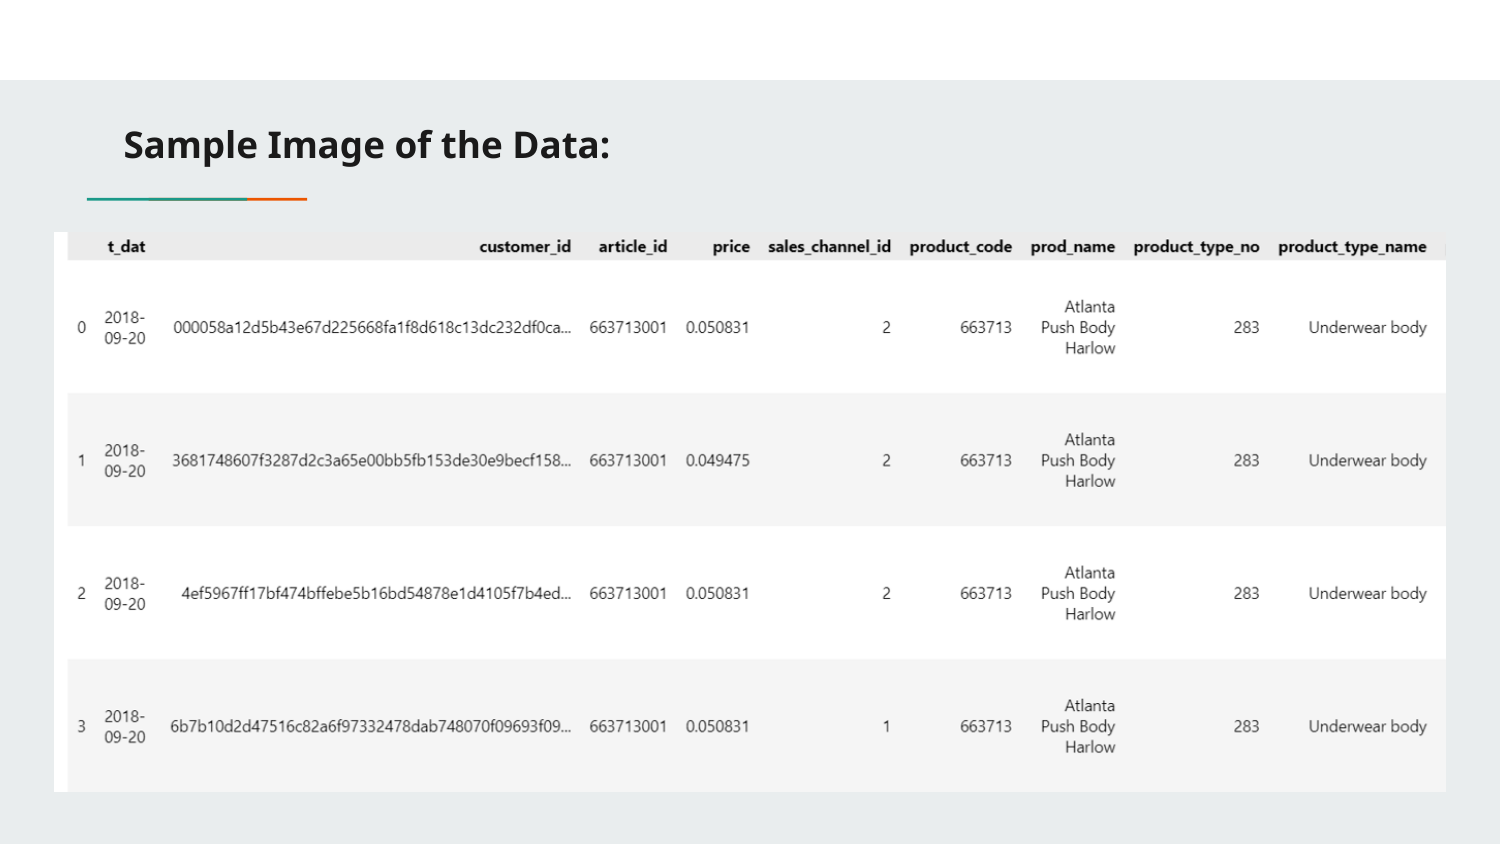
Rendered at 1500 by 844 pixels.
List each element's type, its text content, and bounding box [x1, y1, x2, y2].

picture [53, 231, 1447, 792]
title Sample Image of the Data: [101, 106, 1363, 182]
